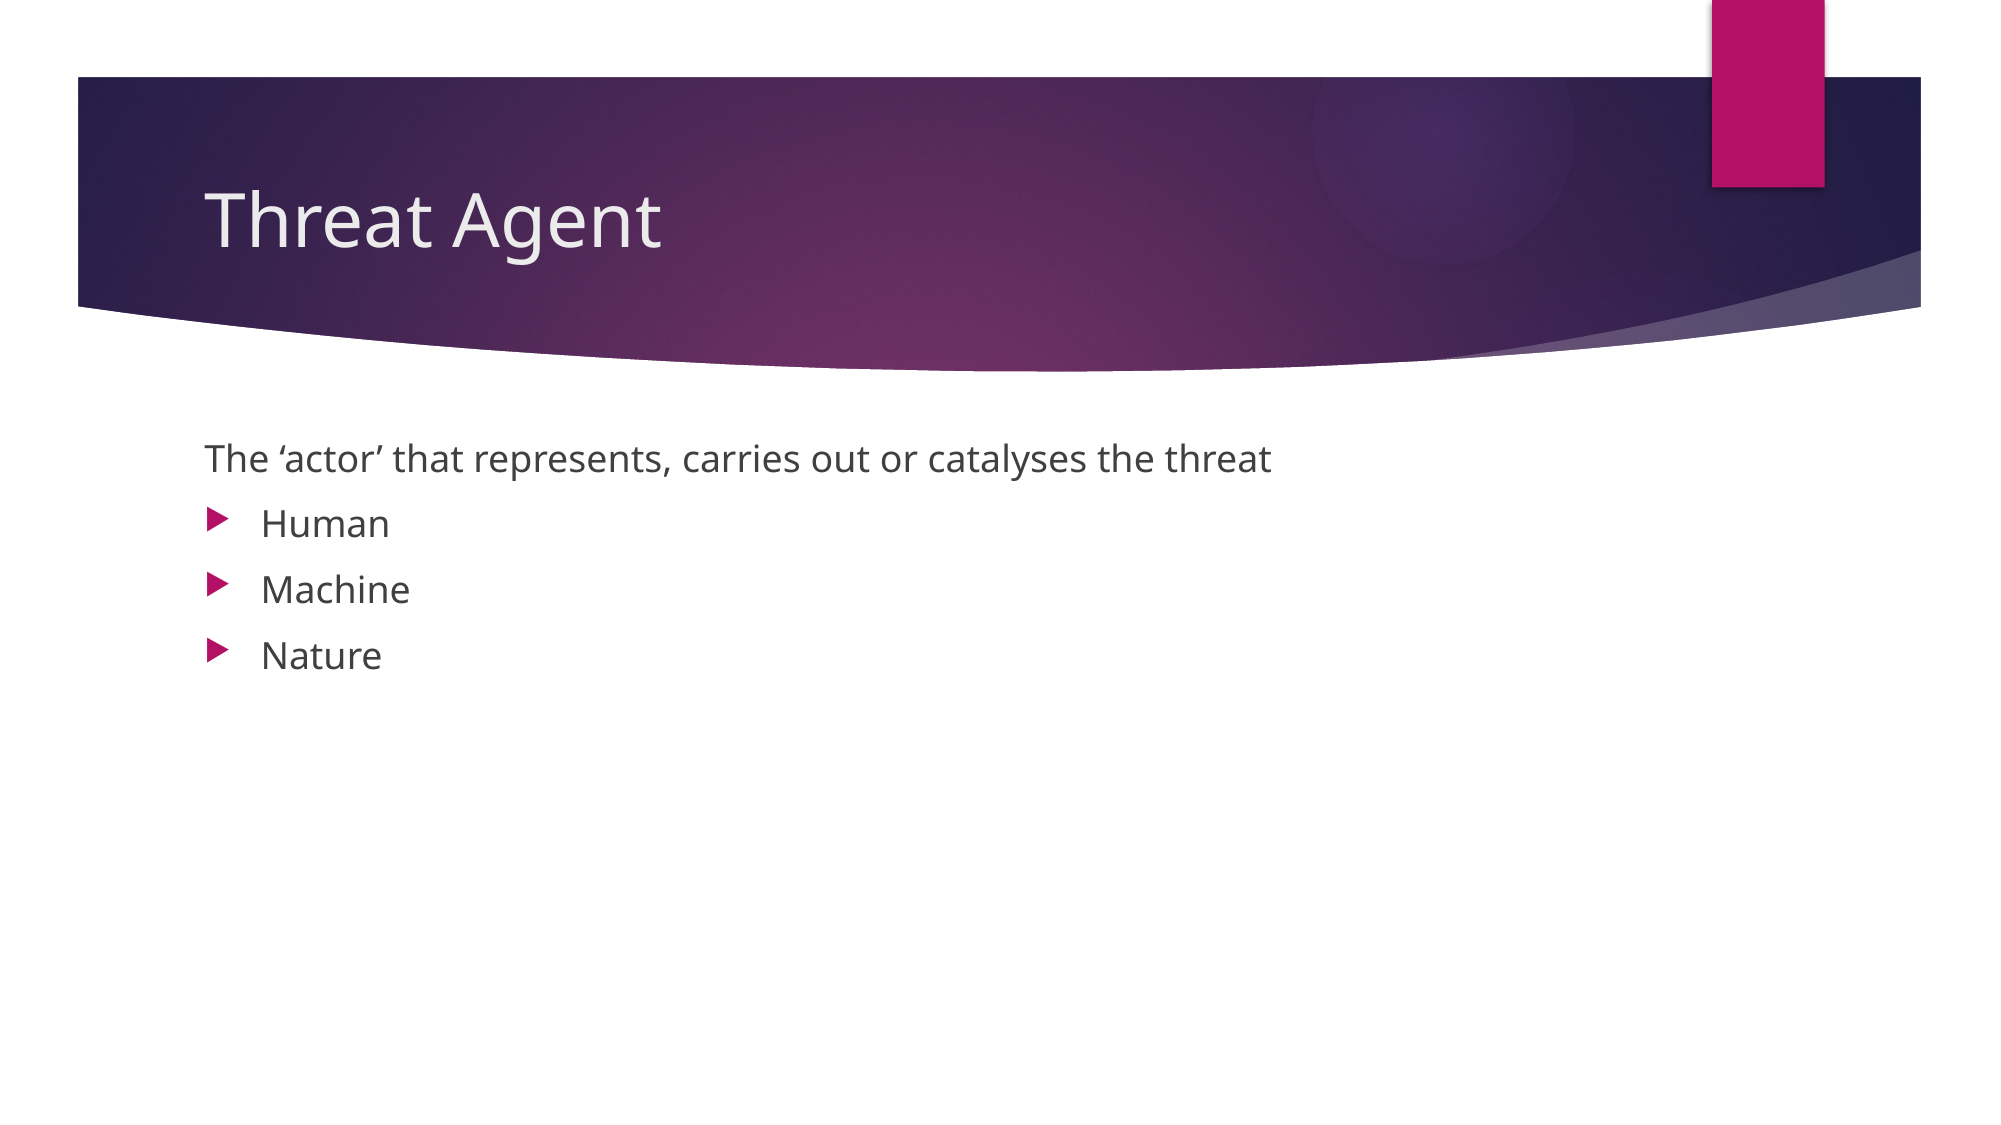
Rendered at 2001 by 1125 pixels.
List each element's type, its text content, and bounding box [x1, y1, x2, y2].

title Threat Agent [189, 159, 1627, 276]
list The ‘actor’ that represents, carries out or catalyses the threat Human Machine Nature [189, 427, 1638, 988]
